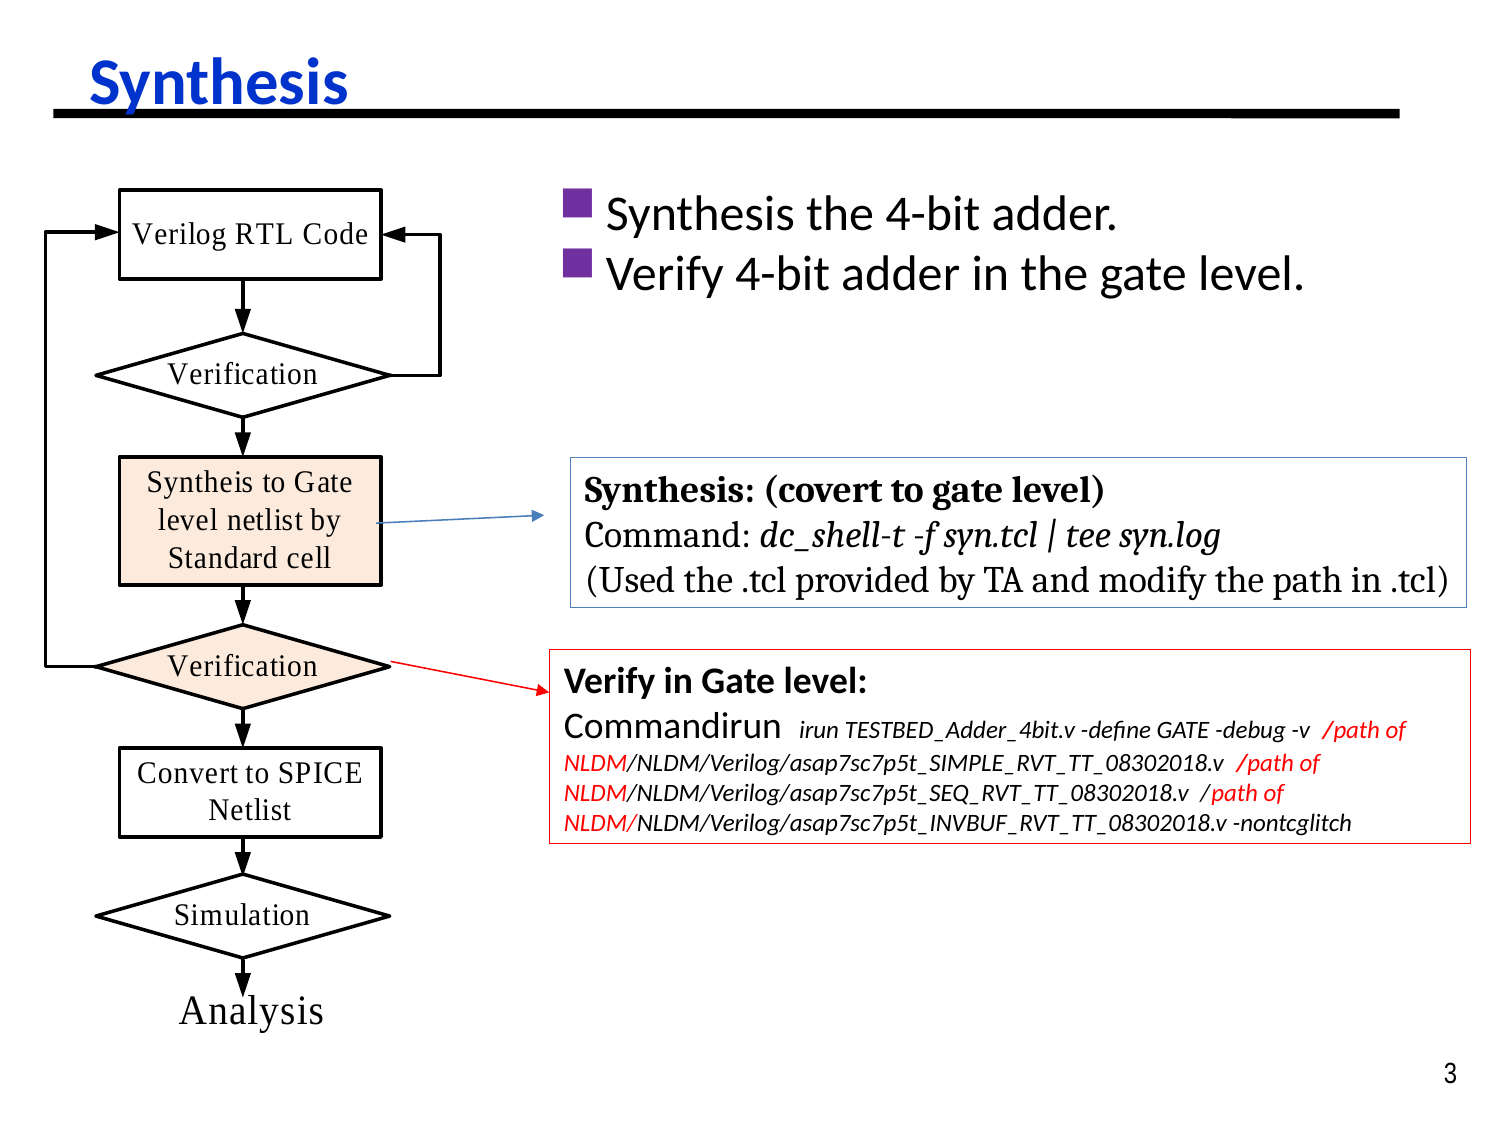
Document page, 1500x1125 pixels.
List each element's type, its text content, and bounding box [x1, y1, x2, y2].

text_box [375, 514, 545, 524]
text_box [390, 661, 550, 693]
title Synthesis [89, 19, 1353, 126]
text_box Synthesis the 4-bit adder. Verify 4-bit adder in the gate level. [544, 172, 1488, 308]
text_box Synthesis: (covert to gate level) Command: dc_shell-t -f syn.tcl | tee syn.log (Used the .tcl provided by TA and modify the path in .tcl) [712, 457, 1467, 608]
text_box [17, 184, 707, 1057]
text_box Verify in Gate level: Commandirun irun TESTBED_Adder_4bit.v -define GATE -debug -v /path of NLDM/NLDM/Verilog/asap7sc7p5t_SIMPLE_RVT_TT_08302018.v /path of NLDM/NLDM/Verilog/asap7sc7p5t_SEQ_RVT_TT_08302018.v /path of NLDM/NLDM/Verilog/asap7sc7p5t_INVBUF_RVT_TT_08302018.v -nontcglitch [712, 649, 1471, 844]
